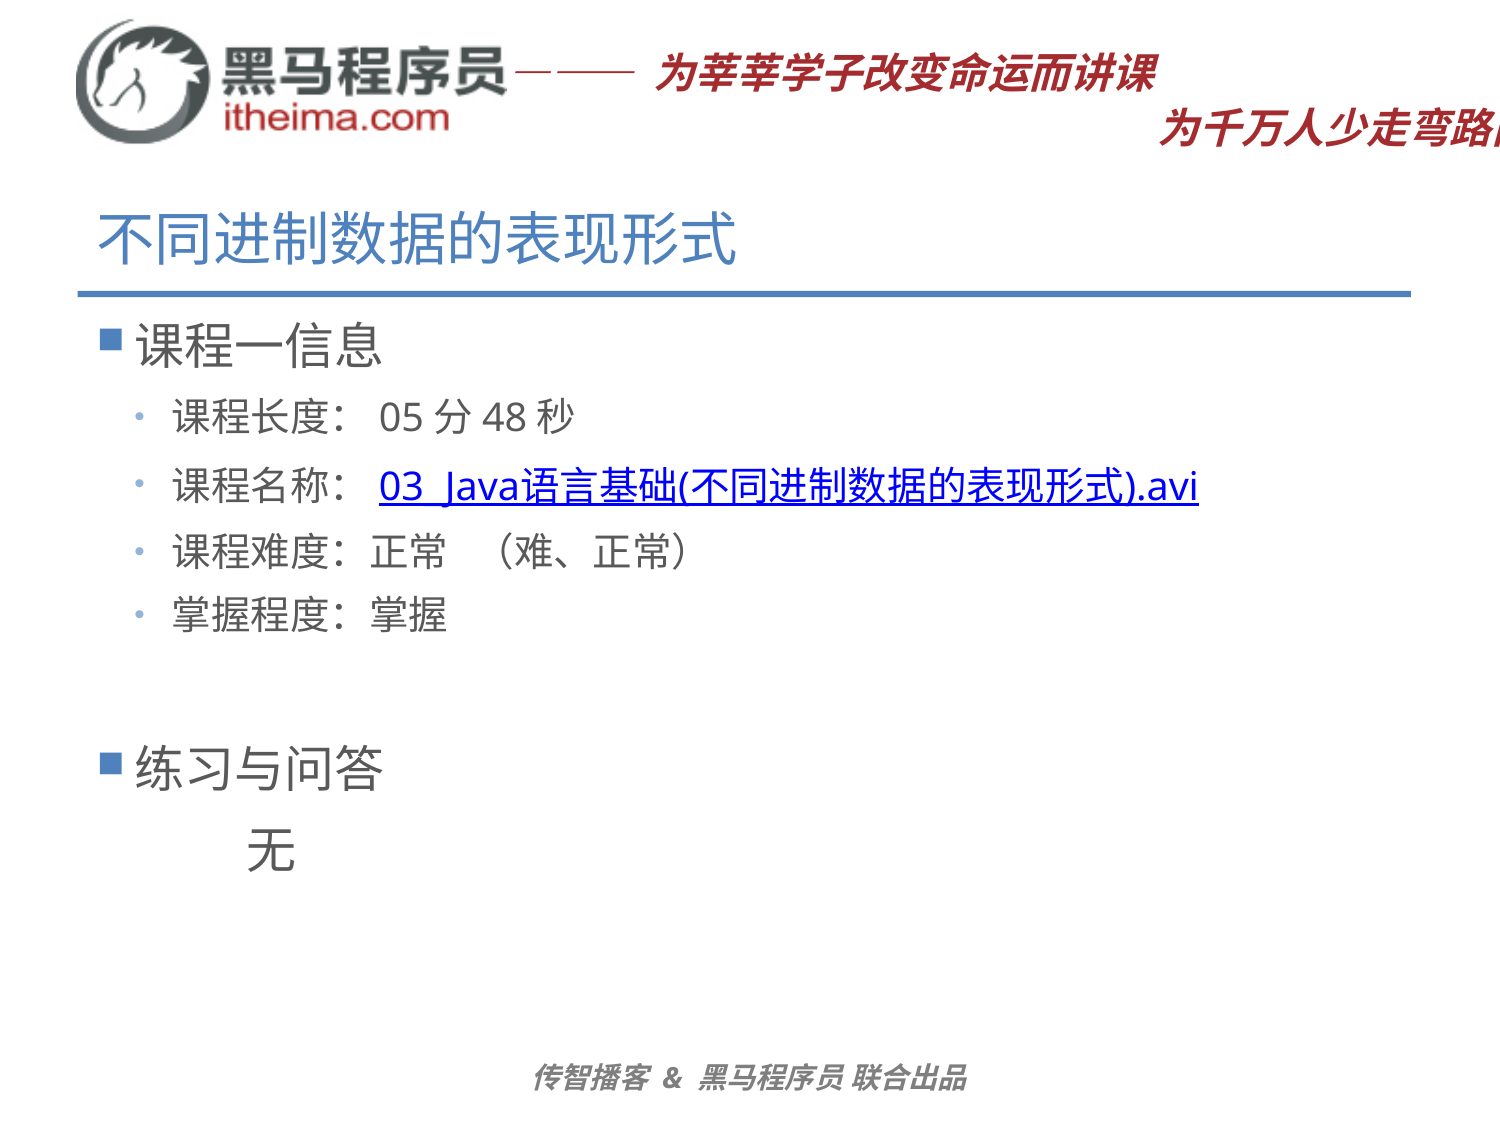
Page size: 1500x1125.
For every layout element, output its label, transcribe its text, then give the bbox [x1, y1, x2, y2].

picture [76, 0, 507, 161]
title 不同进制数据的表现形式 [81, 162, 1416, 280]
list 课程一信息 课程长度：05分48秒 课程名称：03_Java语言基础(不同进制数据的表现形式).avi 课程难度：正常 （难、正常） 掌握程度：掌握 练习与问答 无 [81, 313, 1416, 1008]
